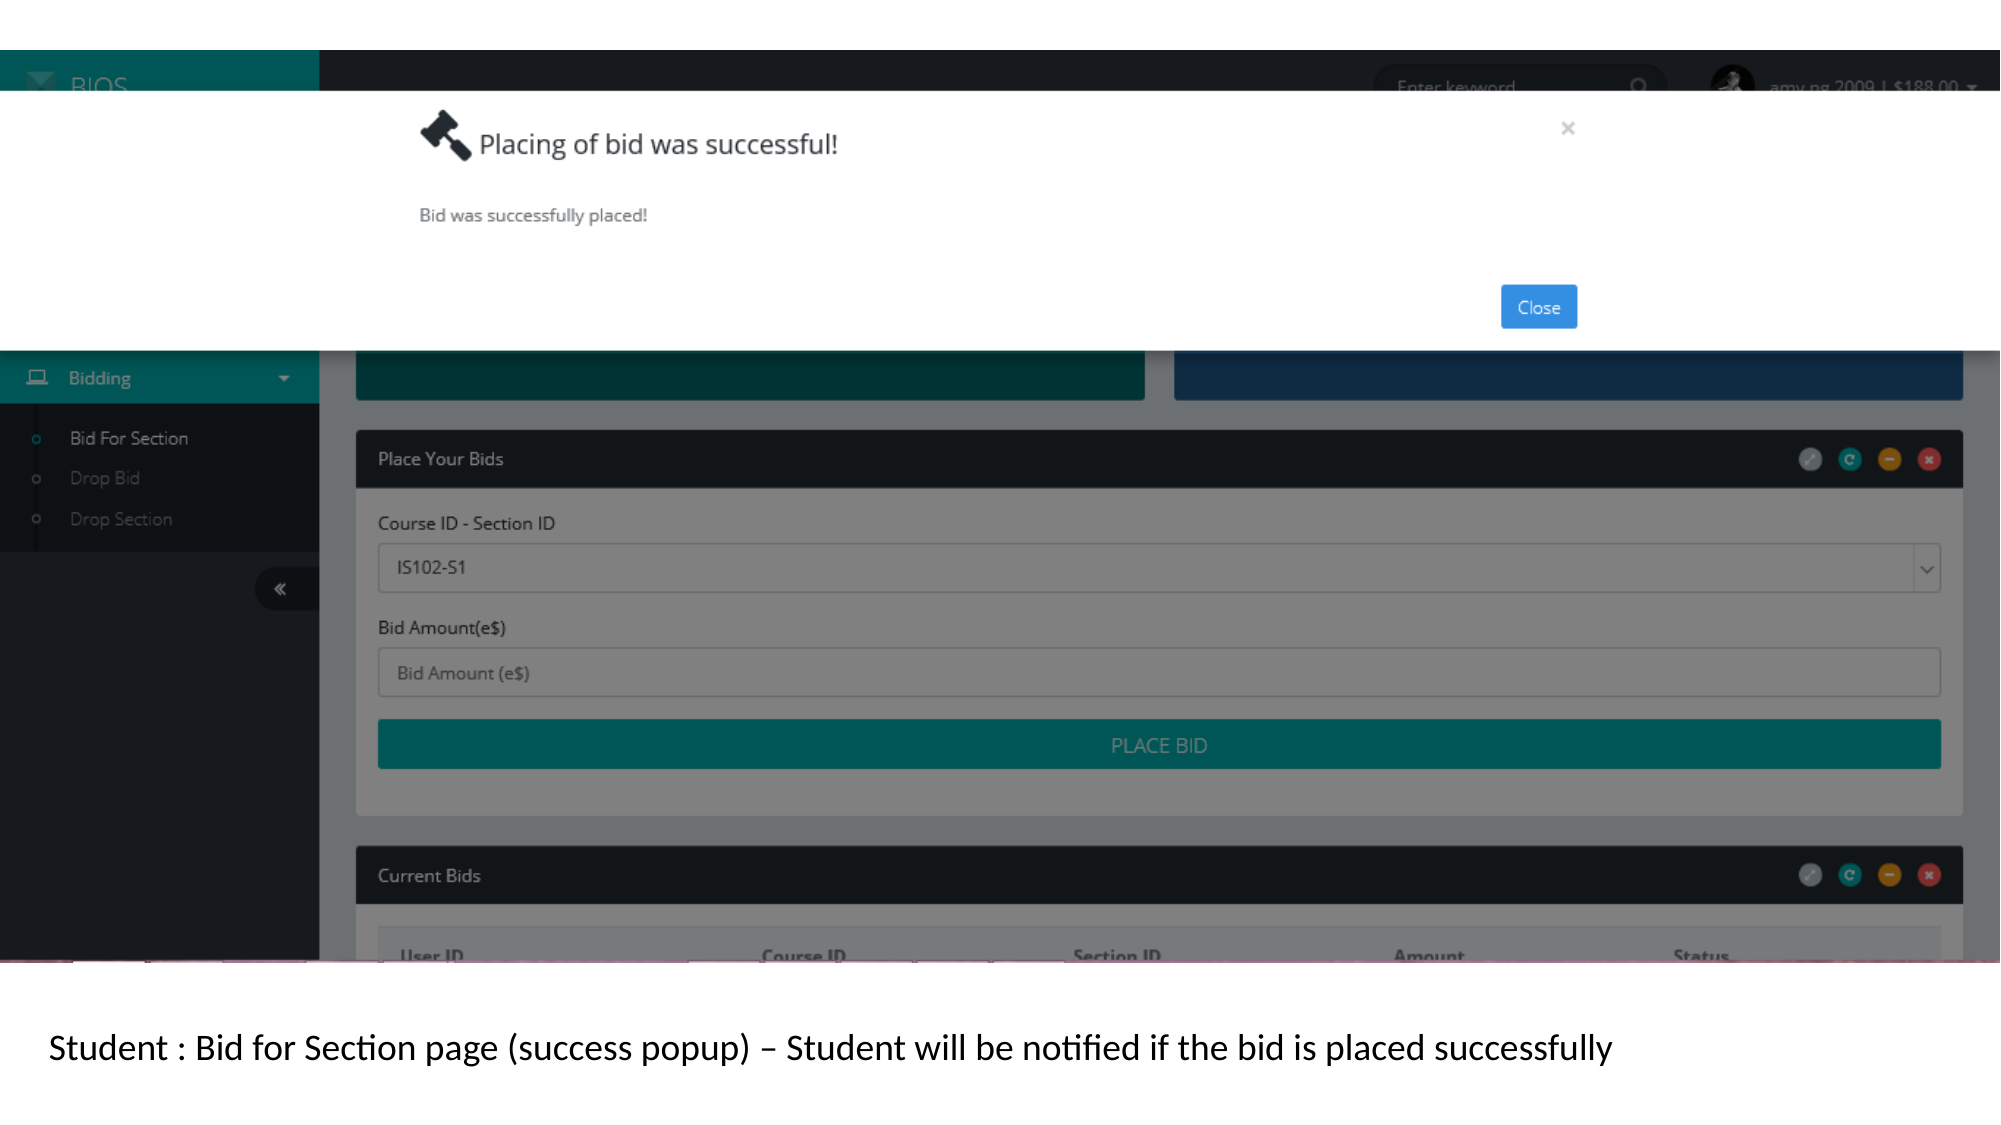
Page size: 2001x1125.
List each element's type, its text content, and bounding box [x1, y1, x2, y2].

picture [0, 50, 2000, 963]
text_box Student : Bid for Section page (success popup) – Student will be notified if the bid is placed successfully [34, 1015, 1958, 1076]
